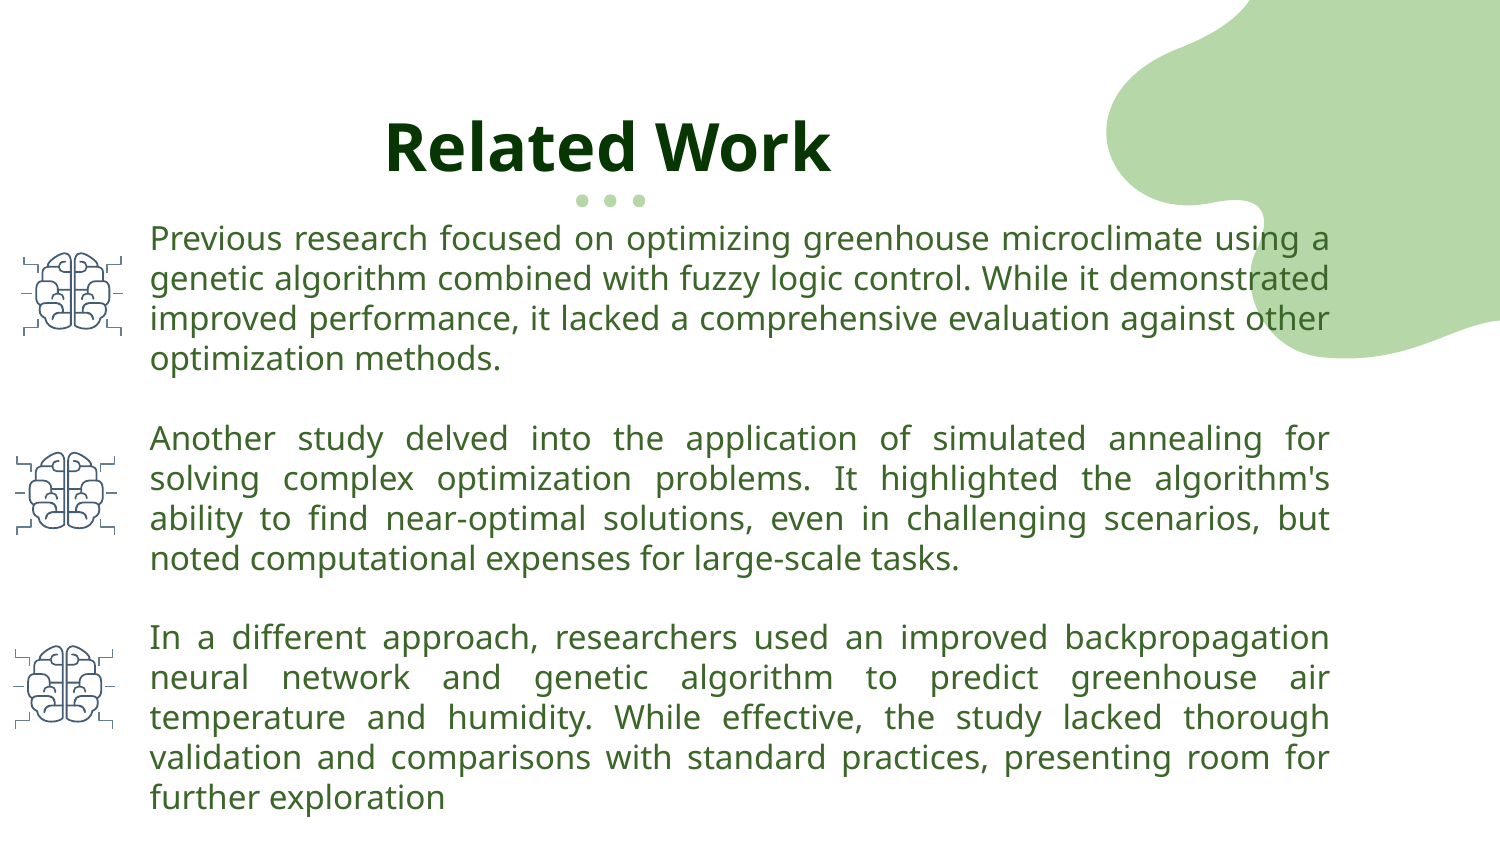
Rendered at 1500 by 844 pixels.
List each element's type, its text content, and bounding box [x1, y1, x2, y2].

list Previous research focused on optimizing greenhouse microclimate using a genetic algorithm combined with fuzzy logic control. While it demonstrated improved performance, it lacked a comprehensive evaluation against other optimization methods. Another study delved into the application of simulated annealing for solving complex optimization problems. It highlighted the algorithm's ability to find near-optimal solutions, even in challenging scenarios, but noted computational expenses for large-scale tasks. In a different approach, researchers used an improved backpropagation neural network and genetic algorithm to predict greenhouse air temperature and humidity. While effective, the study lacked thorough validation and comparisons with standard practices, presenting room for further exploration [134, 162, 1348, 779]
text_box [573, 194, 648, 208]
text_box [21, 252, 124, 336]
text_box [12, 644, 116, 729]
title Related Work [117, 90, 873, 184]
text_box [14, 451, 118, 536]
